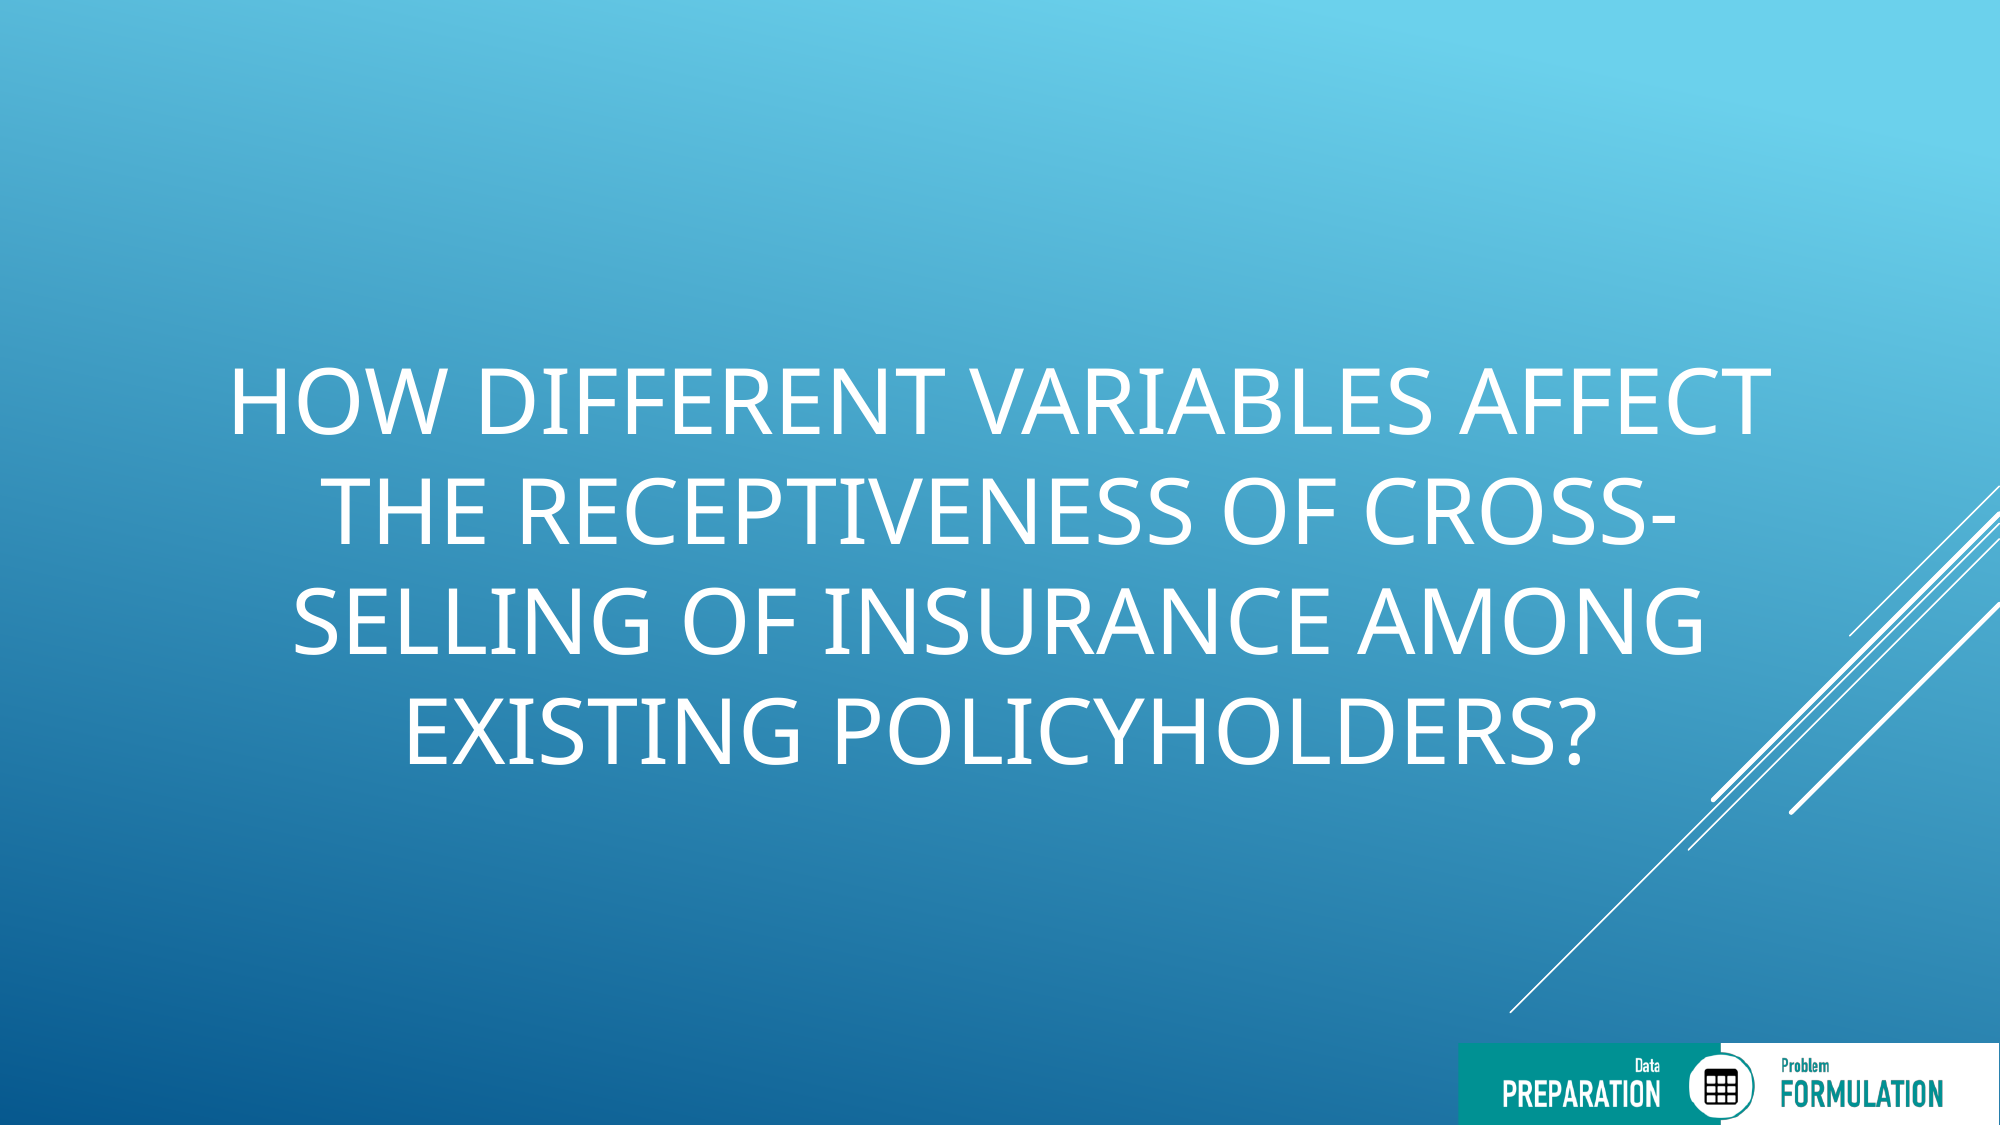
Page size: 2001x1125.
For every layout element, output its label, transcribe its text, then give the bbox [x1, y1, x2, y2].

picture [1458, 1042, 2000, 1125]
title How different variables affect the receptiveness of cross-selling of insurance among existing policyholders? [160, 438, 1840, 687]
